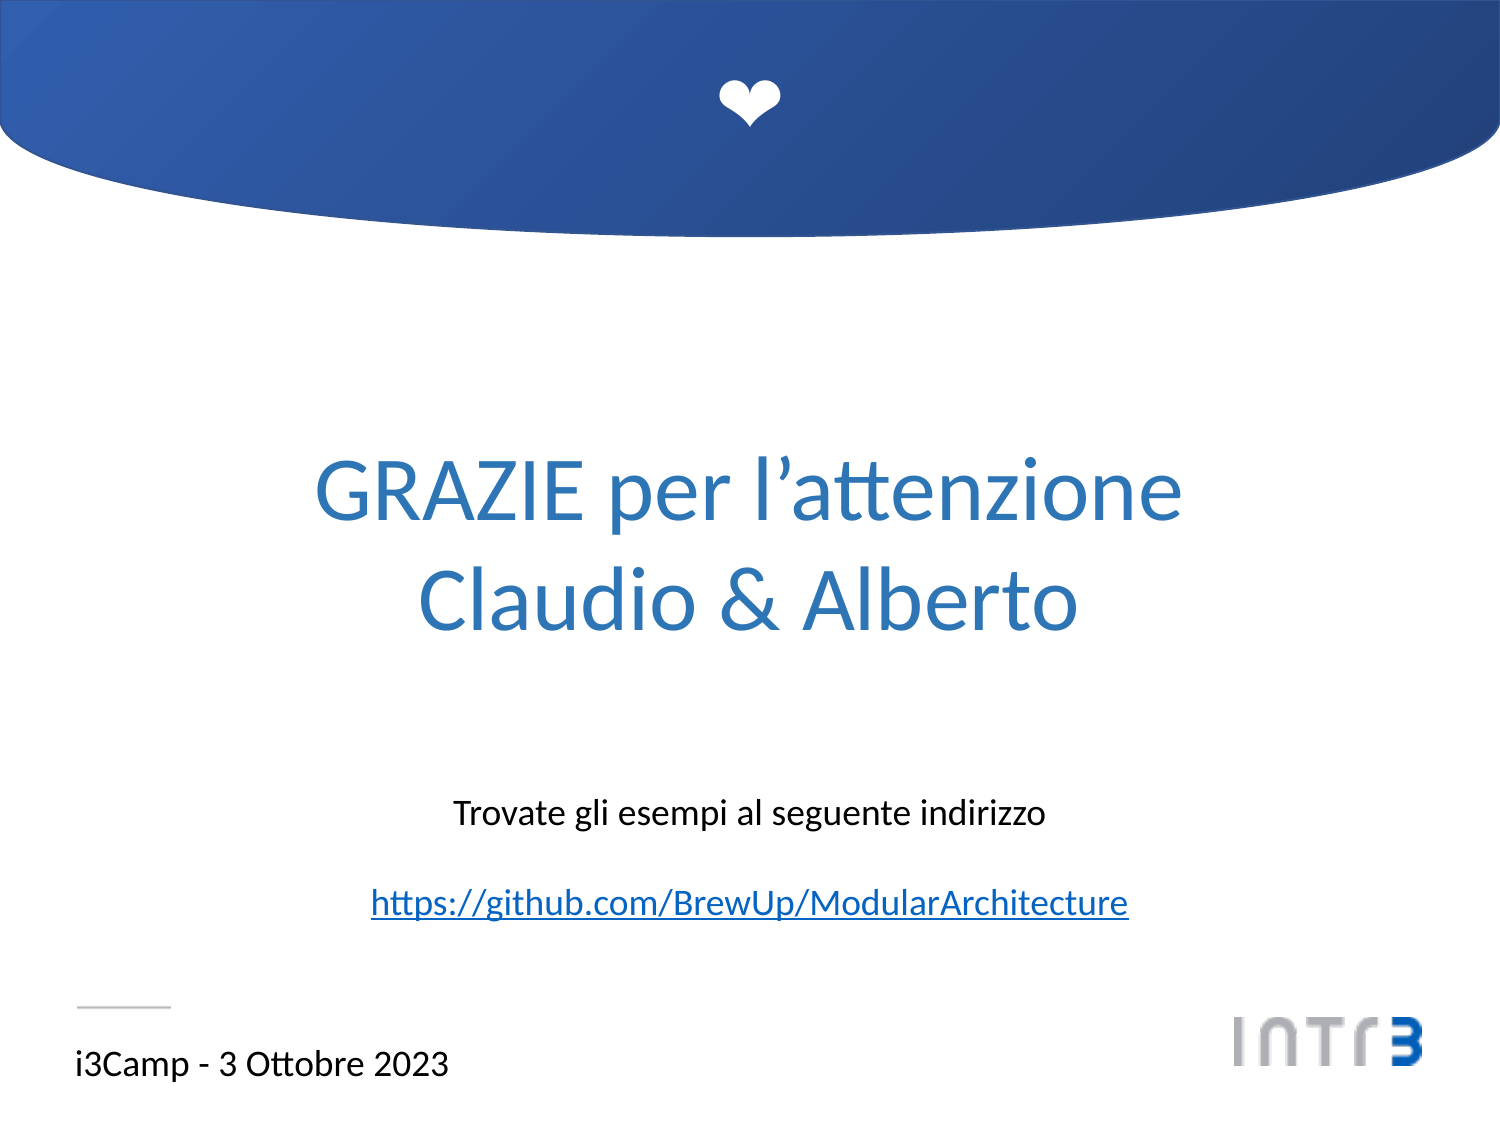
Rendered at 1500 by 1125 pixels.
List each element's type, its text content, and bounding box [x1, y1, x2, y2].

picture [77, 1005, 171, 1012]
text_box ❤️ [0, 0, 1500, 238]
text_box GRAZIE per l’attenzione Claudio & Alberto [0, 421, 1500, 657]
text_box i3Camp - 3 Ottobre 2023 [60, 1031, 1241, 1117]
picture [1234, 1017, 1422, 1066]
text_box Trovate gli esempi al seguente indirizzo https://github.com/BrewUp/ModularArchitecture [0, 780, 1500, 931]
